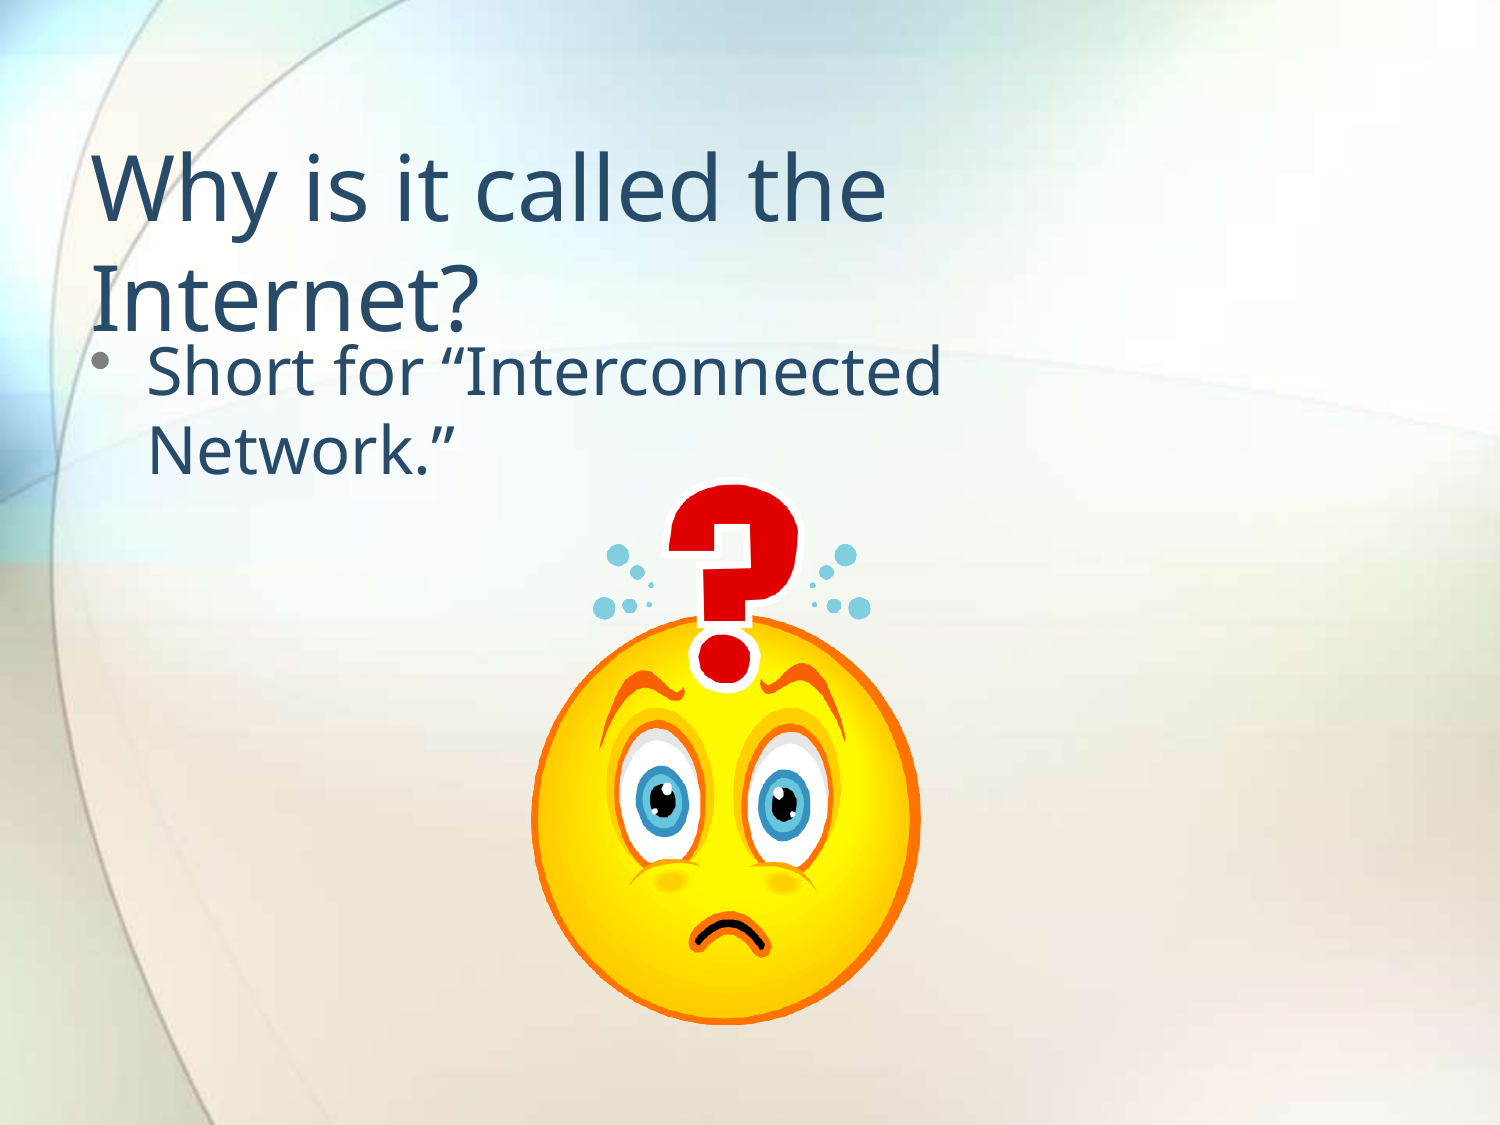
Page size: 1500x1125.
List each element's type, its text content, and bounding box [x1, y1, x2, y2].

title Why is it called the Internet? [87, 127, 1283, 350]
picture [0, 0, 1500, 1125]
text_box Short for “Interconnected Network.” [87, 326, 1253, 489]
